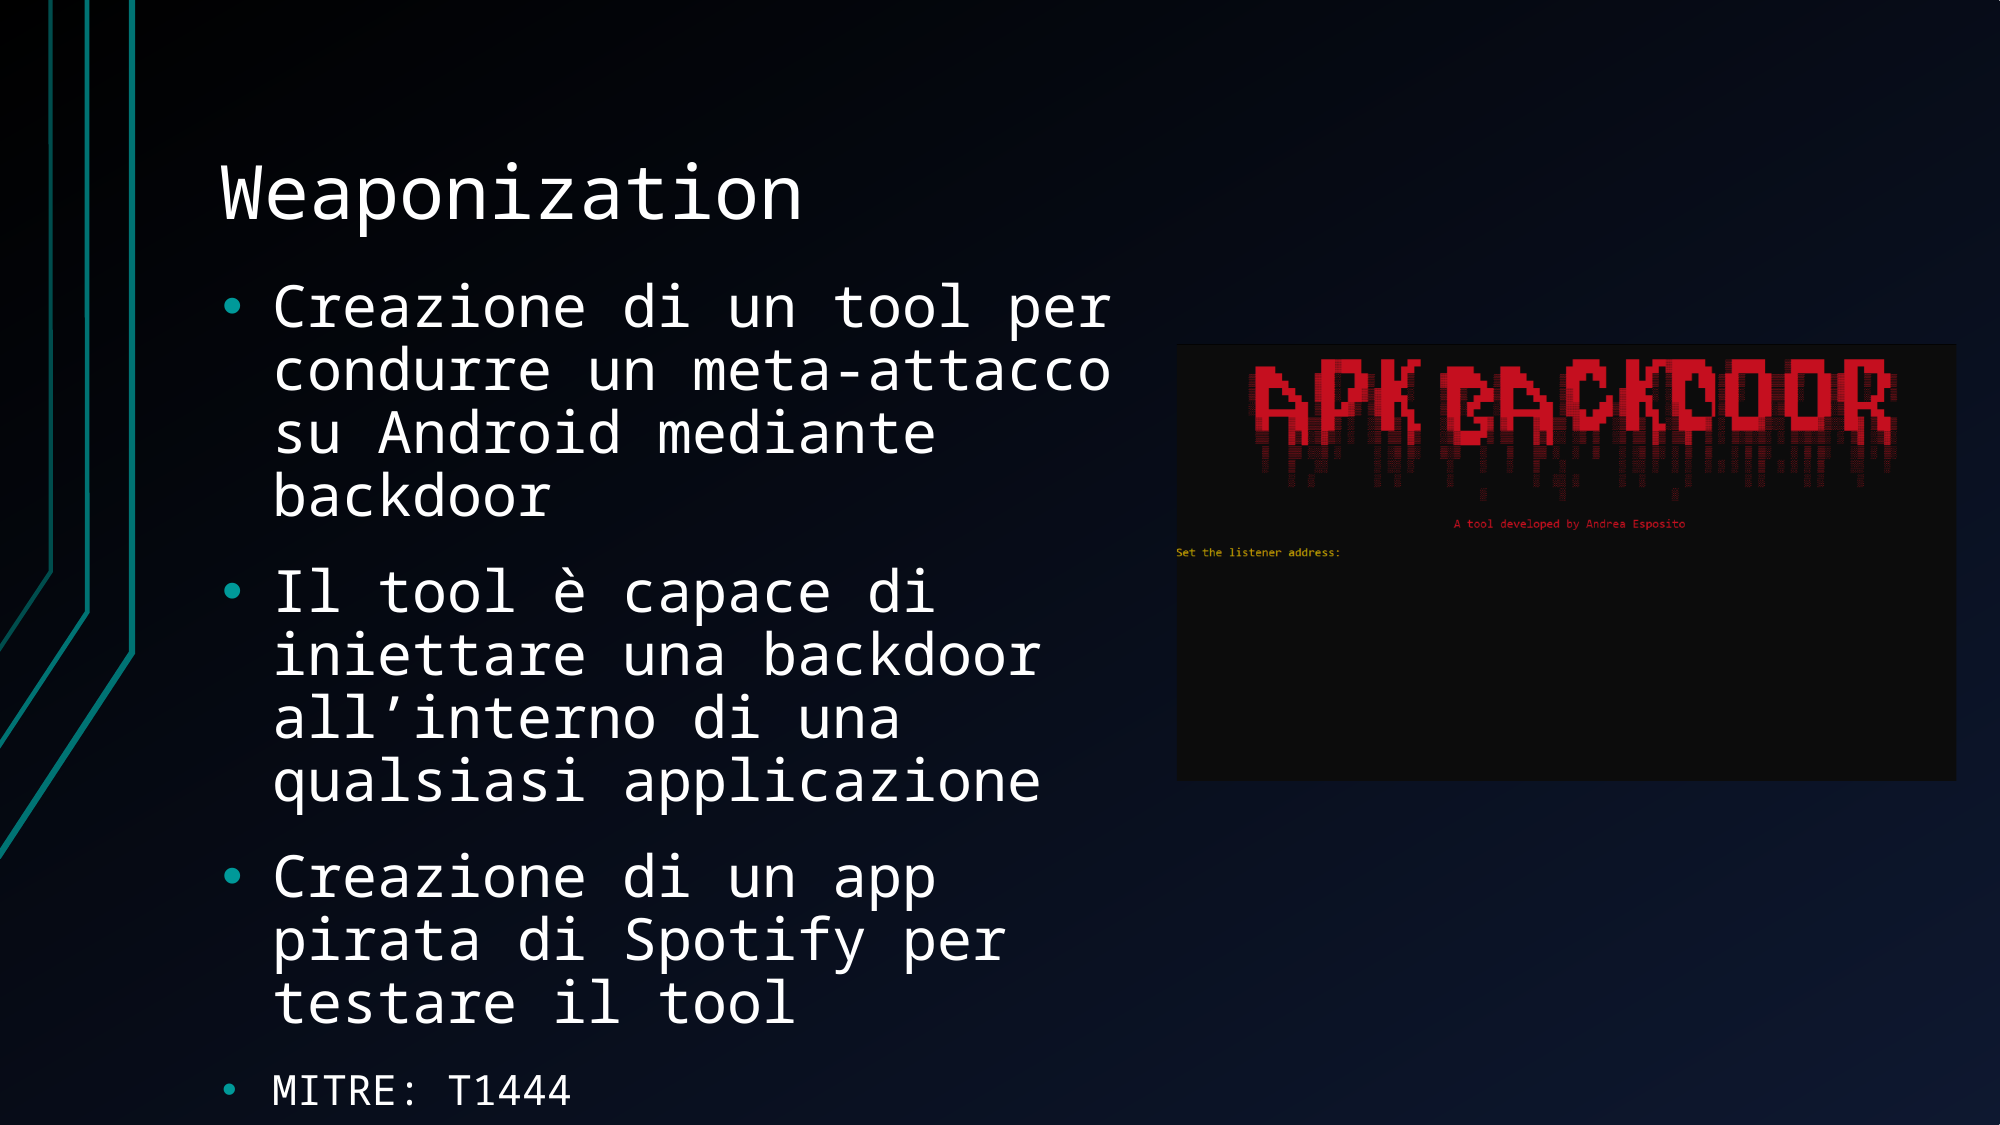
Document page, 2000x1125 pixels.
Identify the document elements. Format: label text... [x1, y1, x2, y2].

list Creazione di un tool per condurre un meta-attacco su Android mediante backdoor Il tool è capace di iniettare una backdoor all’interno di una qualsiasi applicazione Creazione di un app pirata di Spotify per testare il tool MITRE: T1444 [201, 267, 1147, 881]
title Weaponization [199, 45, 1900, 246]
picture [1176, 344, 1957, 781]
